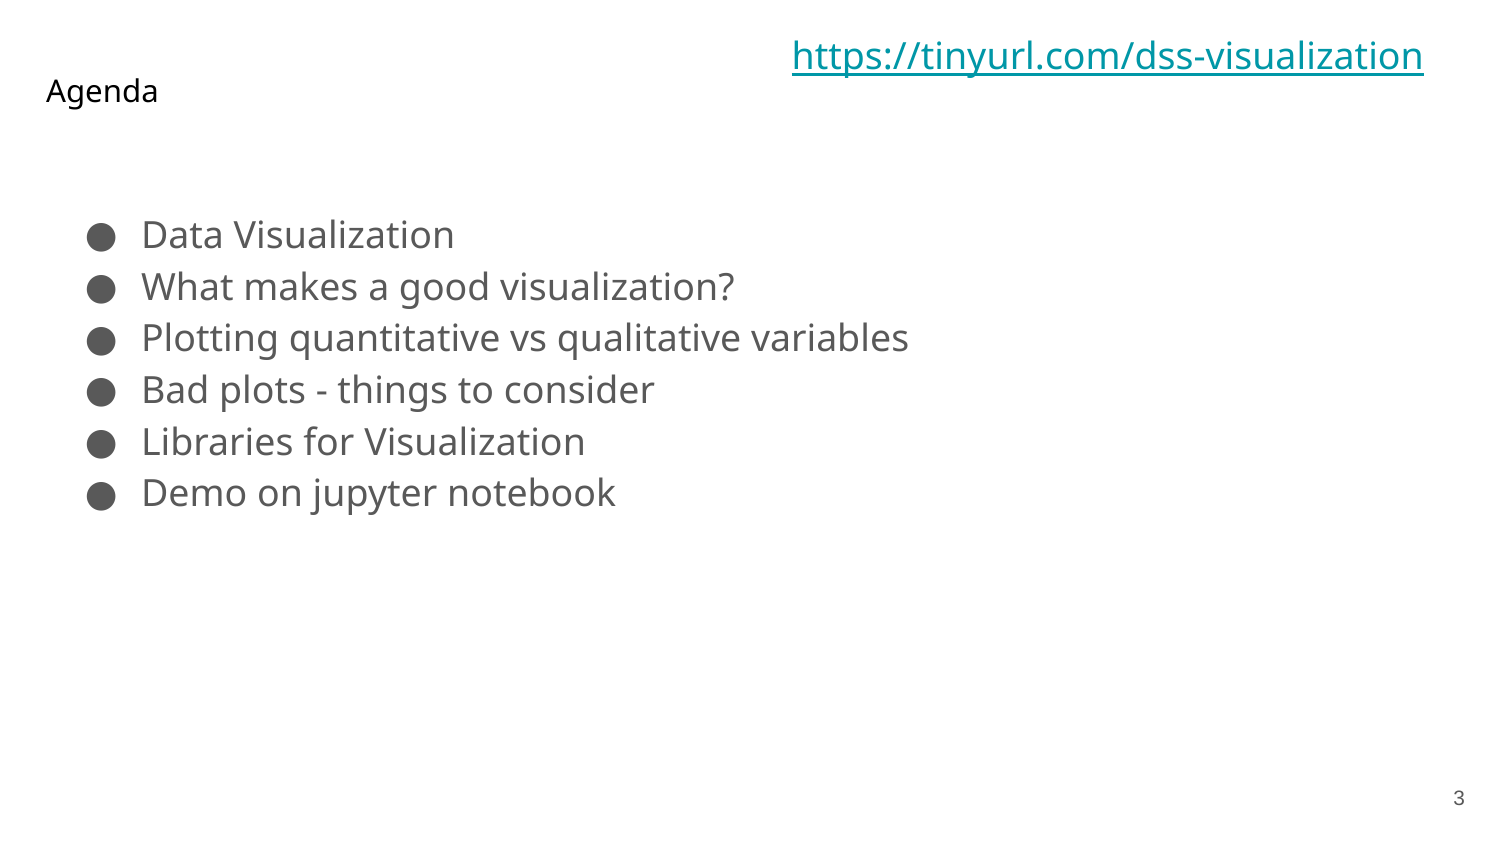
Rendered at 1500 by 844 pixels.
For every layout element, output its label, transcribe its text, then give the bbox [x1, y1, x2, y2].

text_box https://tinyurl.com/dss-visualization [776, 17, 1480, 83]
list Data Visualization What makes a good visualization? Plotting quantitative vs qualitative variables Bad plots - things to consider Libraries for Visualization Demo on jupyter notebook [51, 189, 1449, 750]
text_box Agenda [40, 68, 568, 113]
slide_number ‹#› [1389, 764, 1480, 830]
